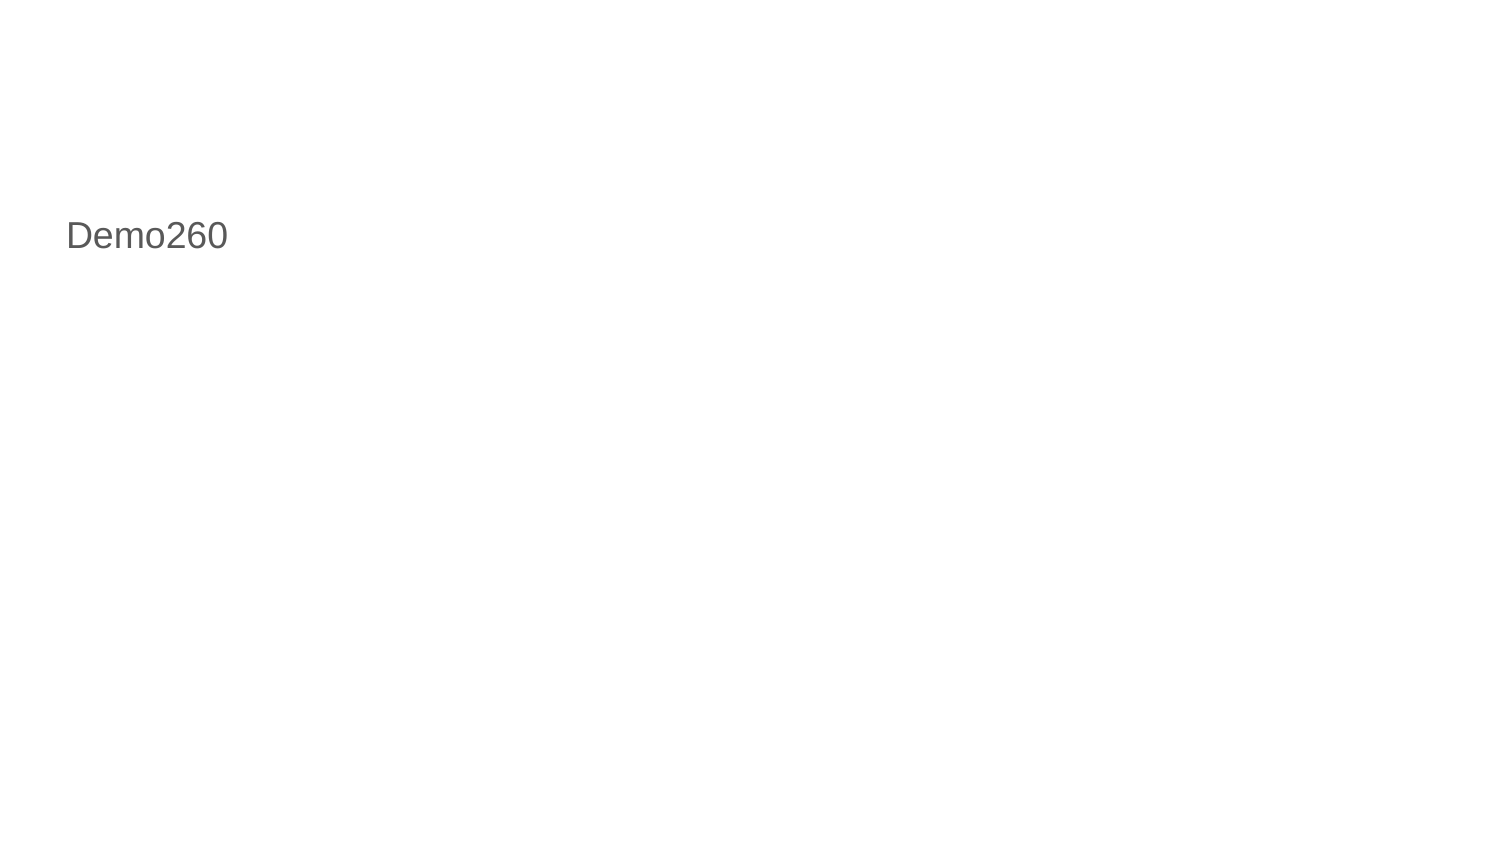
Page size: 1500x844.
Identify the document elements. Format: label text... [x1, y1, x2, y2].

list Demo260 [51, 189, 1449, 750]
